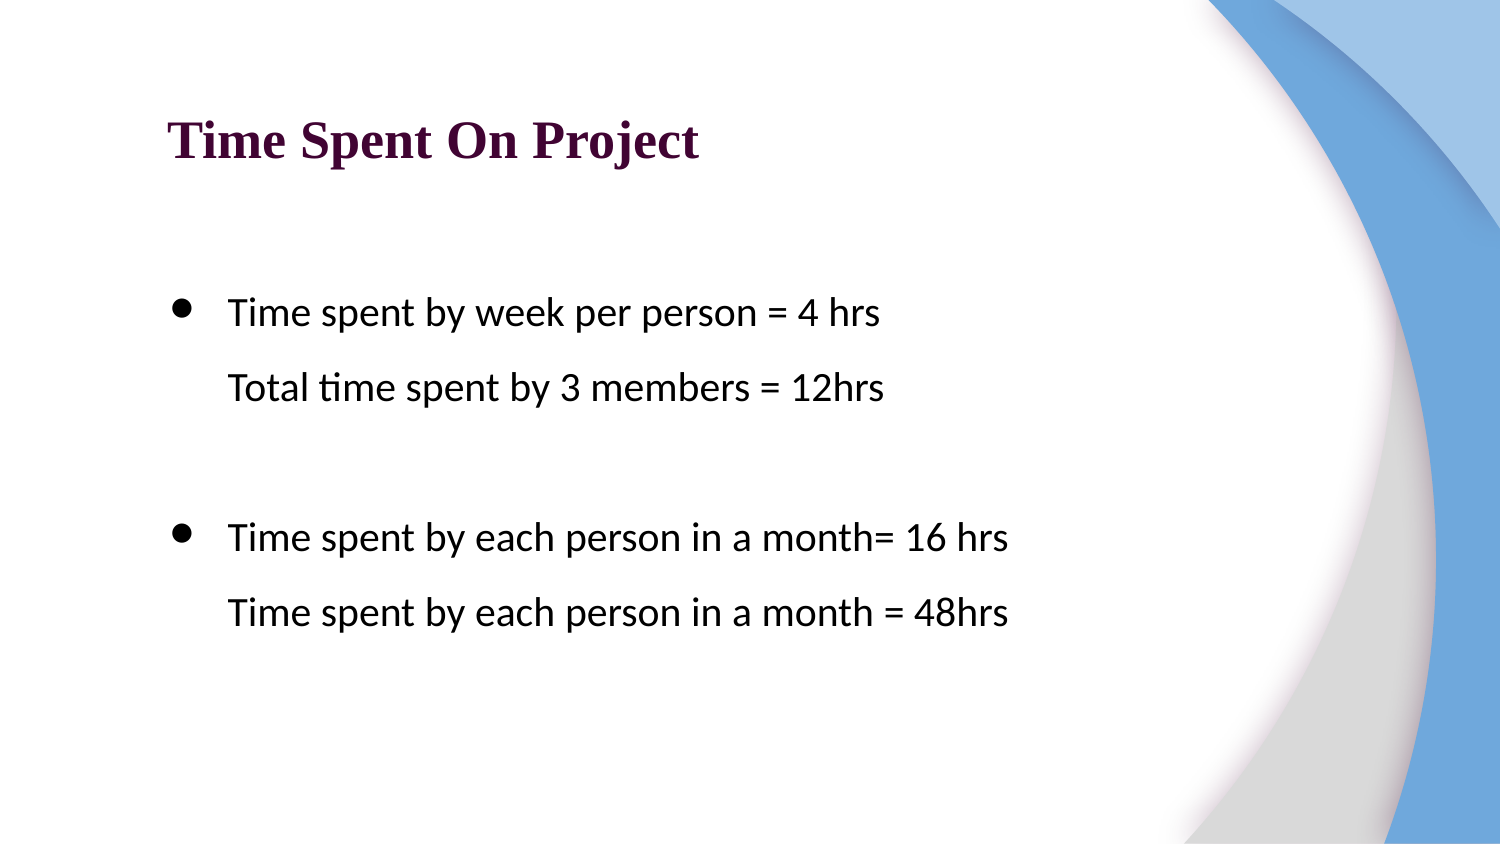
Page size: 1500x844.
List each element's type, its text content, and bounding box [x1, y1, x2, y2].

text_box Time Spent On Project [152, 89, 1088, 178]
title Time spent by week per person = 4 hrs Total time spent by 3 members = 12hrs Time spent by each person in a month= 16 hrs Time spent by each person in a month = 48hrs [152, 336, 1295, 680]
